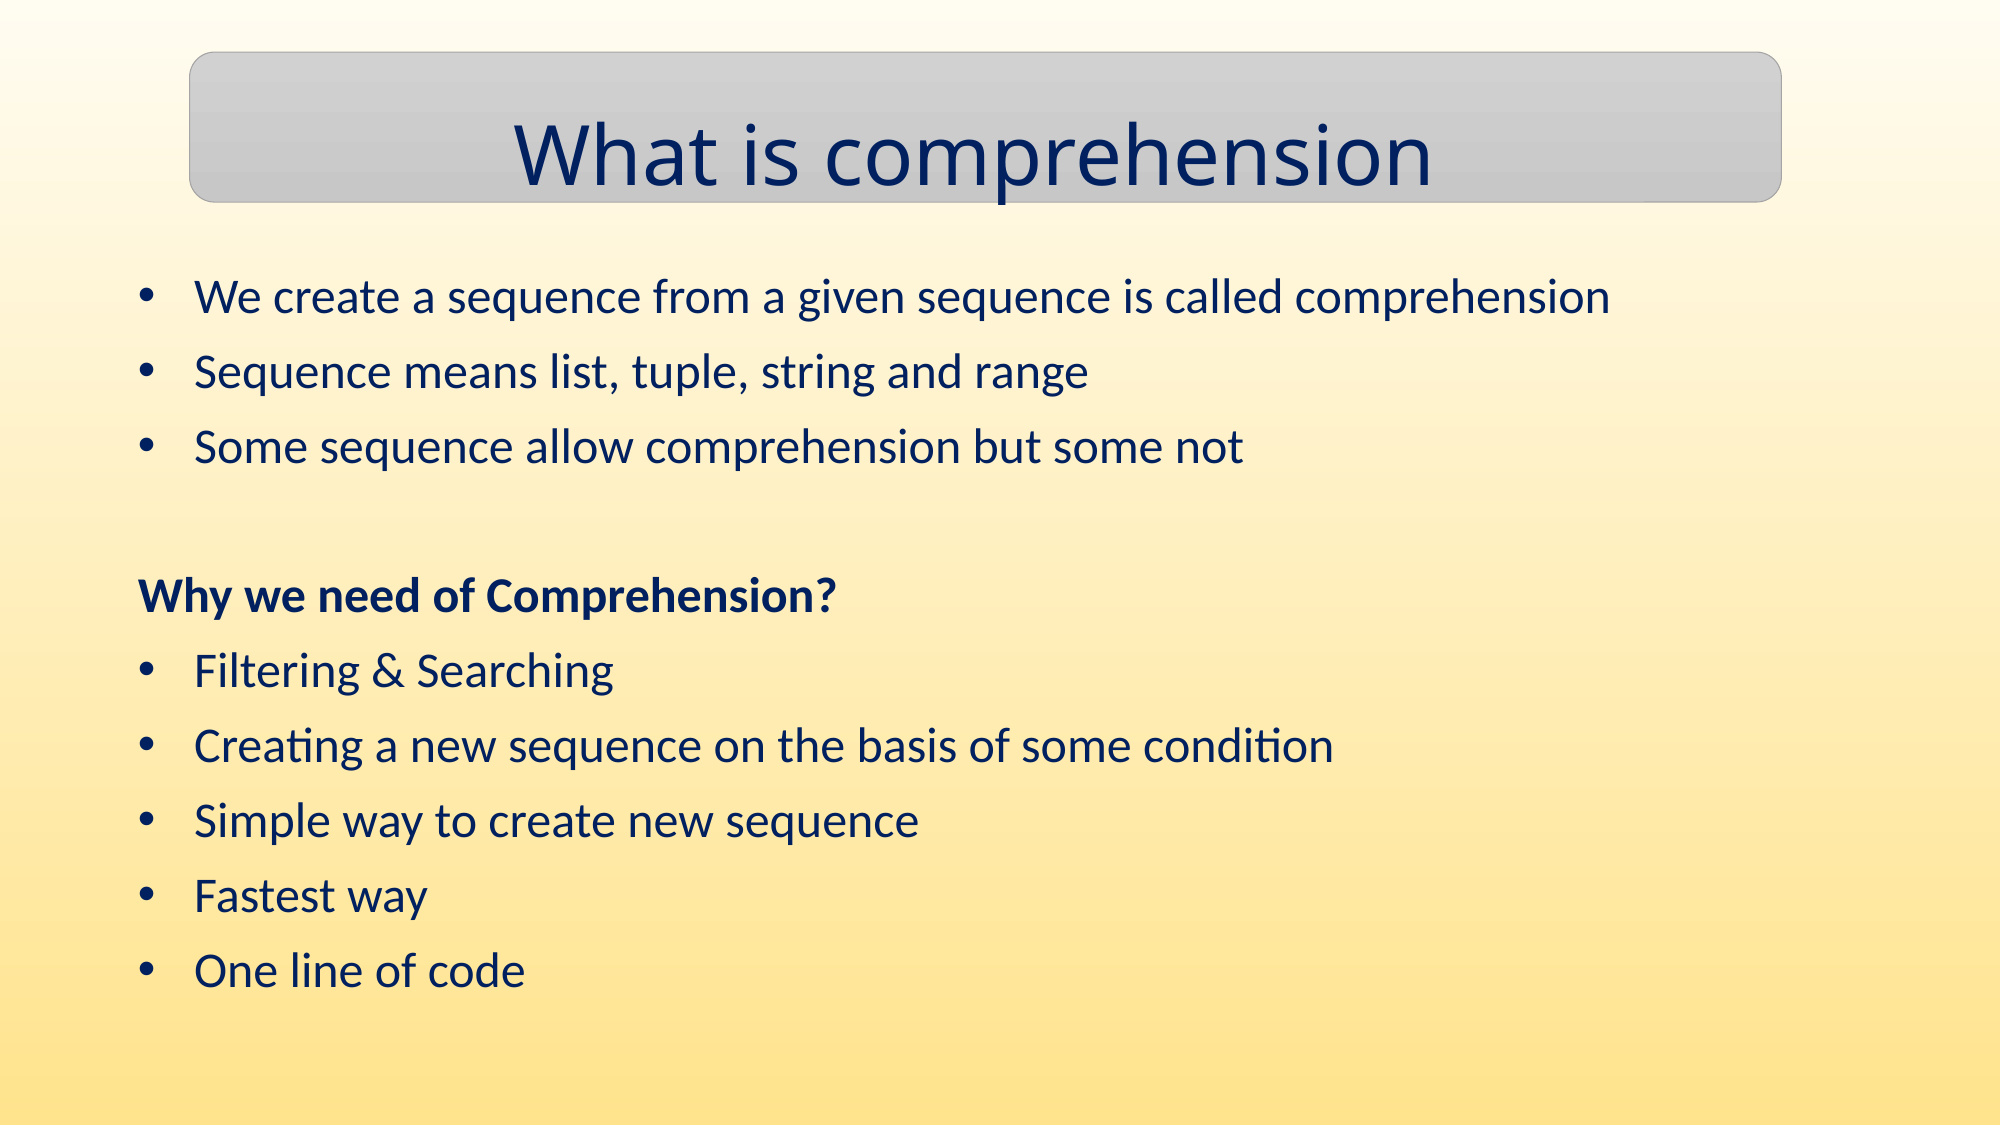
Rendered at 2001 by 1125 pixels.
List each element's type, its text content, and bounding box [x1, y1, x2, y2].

text_box What is comprehension [189, 51, 1782, 203]
list We create a sequence from a given sequence is called comprehension Sequence means list, tuple, string and range Some sequence allow comprehension but some not Why we need of Comprehension? Filtering & Searching Creating a new sequence on the basis of some condition Simple way to create new sequence Fastest way One line of code [122, 263, 1848, 1090]
